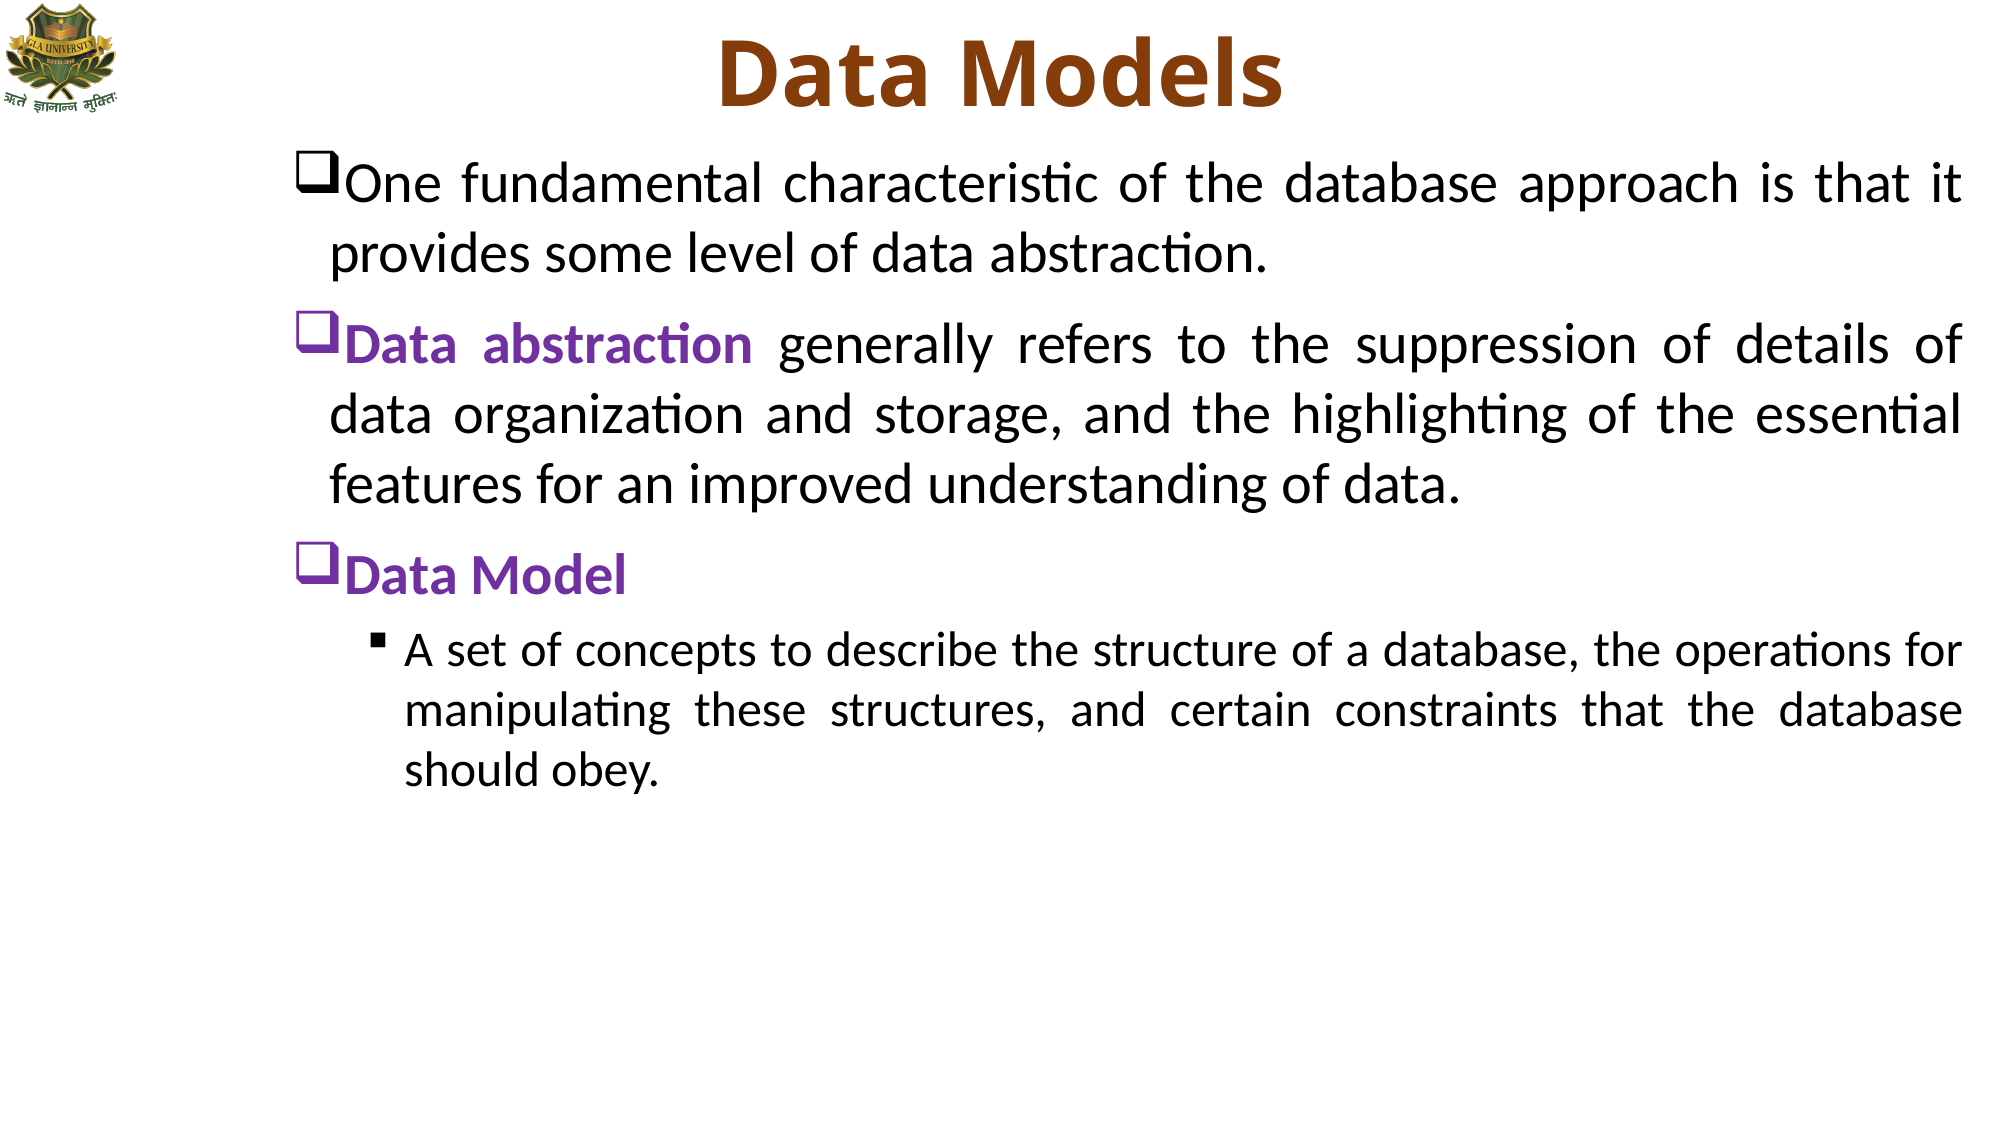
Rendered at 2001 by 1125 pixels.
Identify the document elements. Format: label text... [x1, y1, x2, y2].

picture [4, 3, 117, 113]
list One fundamental characteristic of the database approach is that it provides some level of data abstraction. Data abstraction generally refers to the suppression of details of data organization and storage, and the highlighting of the essential features for an improved understanding of data. Data Model A set of concepts to describe the structure of a database, the operations for manipulating these structures, and certain constraints that the database should obey. [276, 136, 1980, 1106]
title Data Models [137, 3, 1863, 150]
